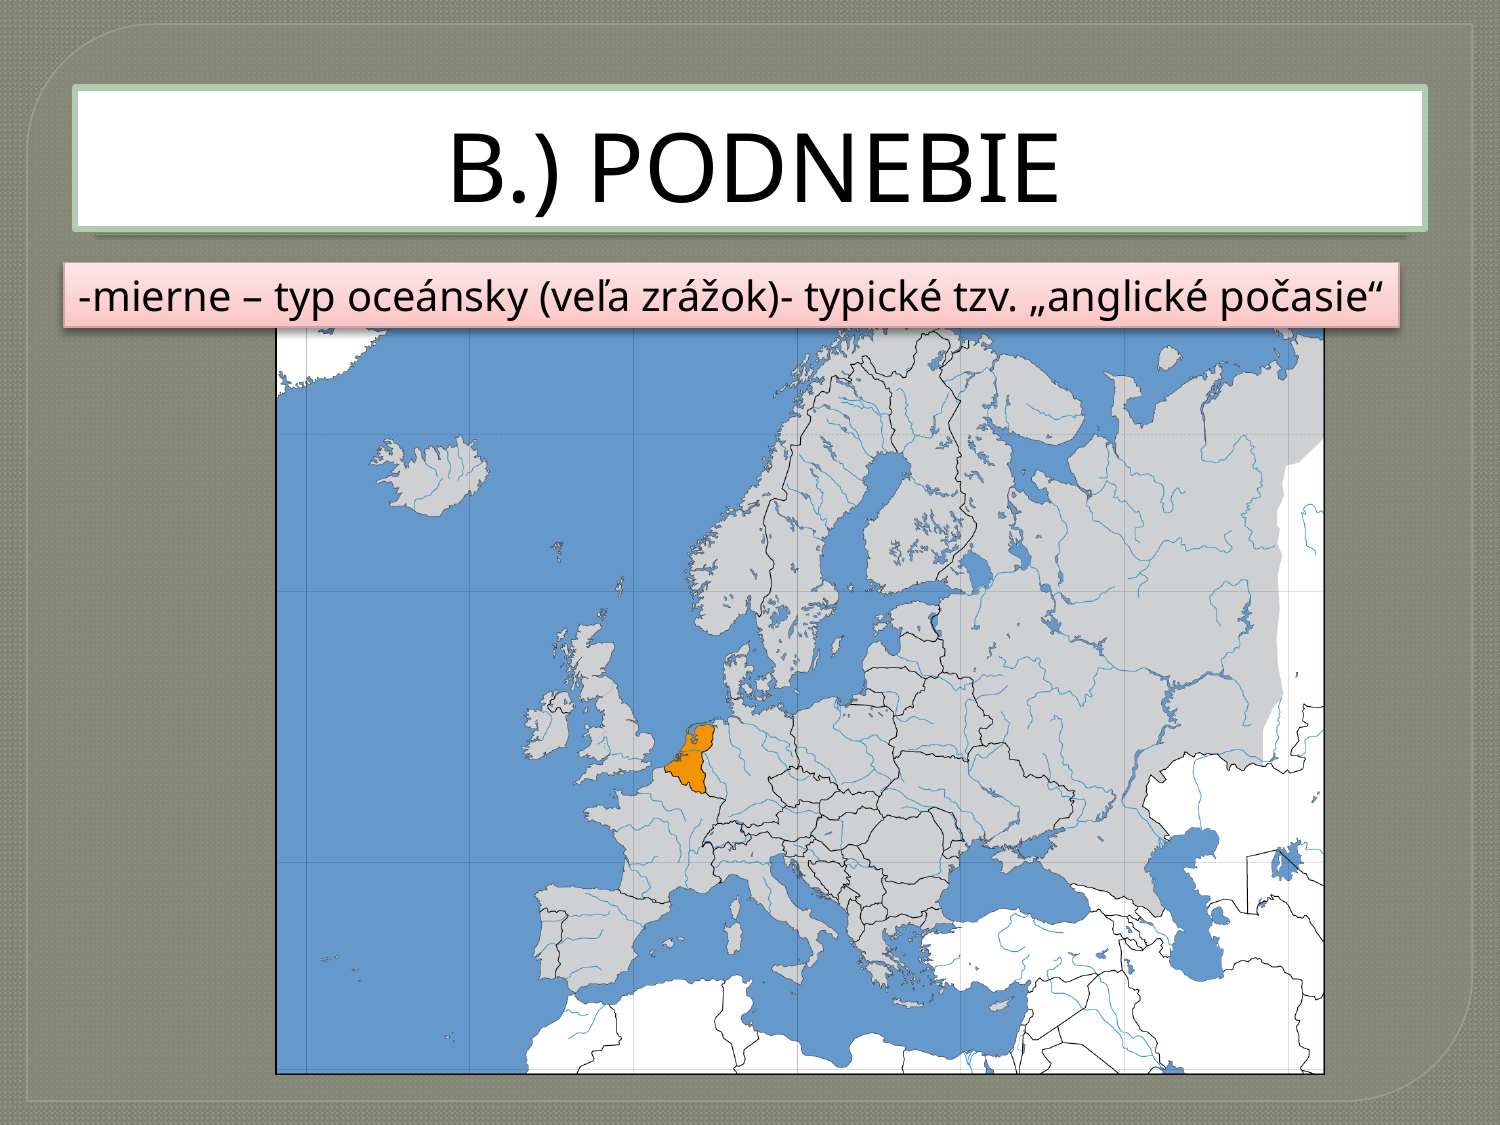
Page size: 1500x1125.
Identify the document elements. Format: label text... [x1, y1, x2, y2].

title B.) PODNEBIE [72, 84, 1428, 232]
text_box -mierne – typ oceánsky (veľa zrážok)- typické tzv. „anglické počasie“ [63, 262, 1400, 328]
picture [274, 287, 1326, 1076]
